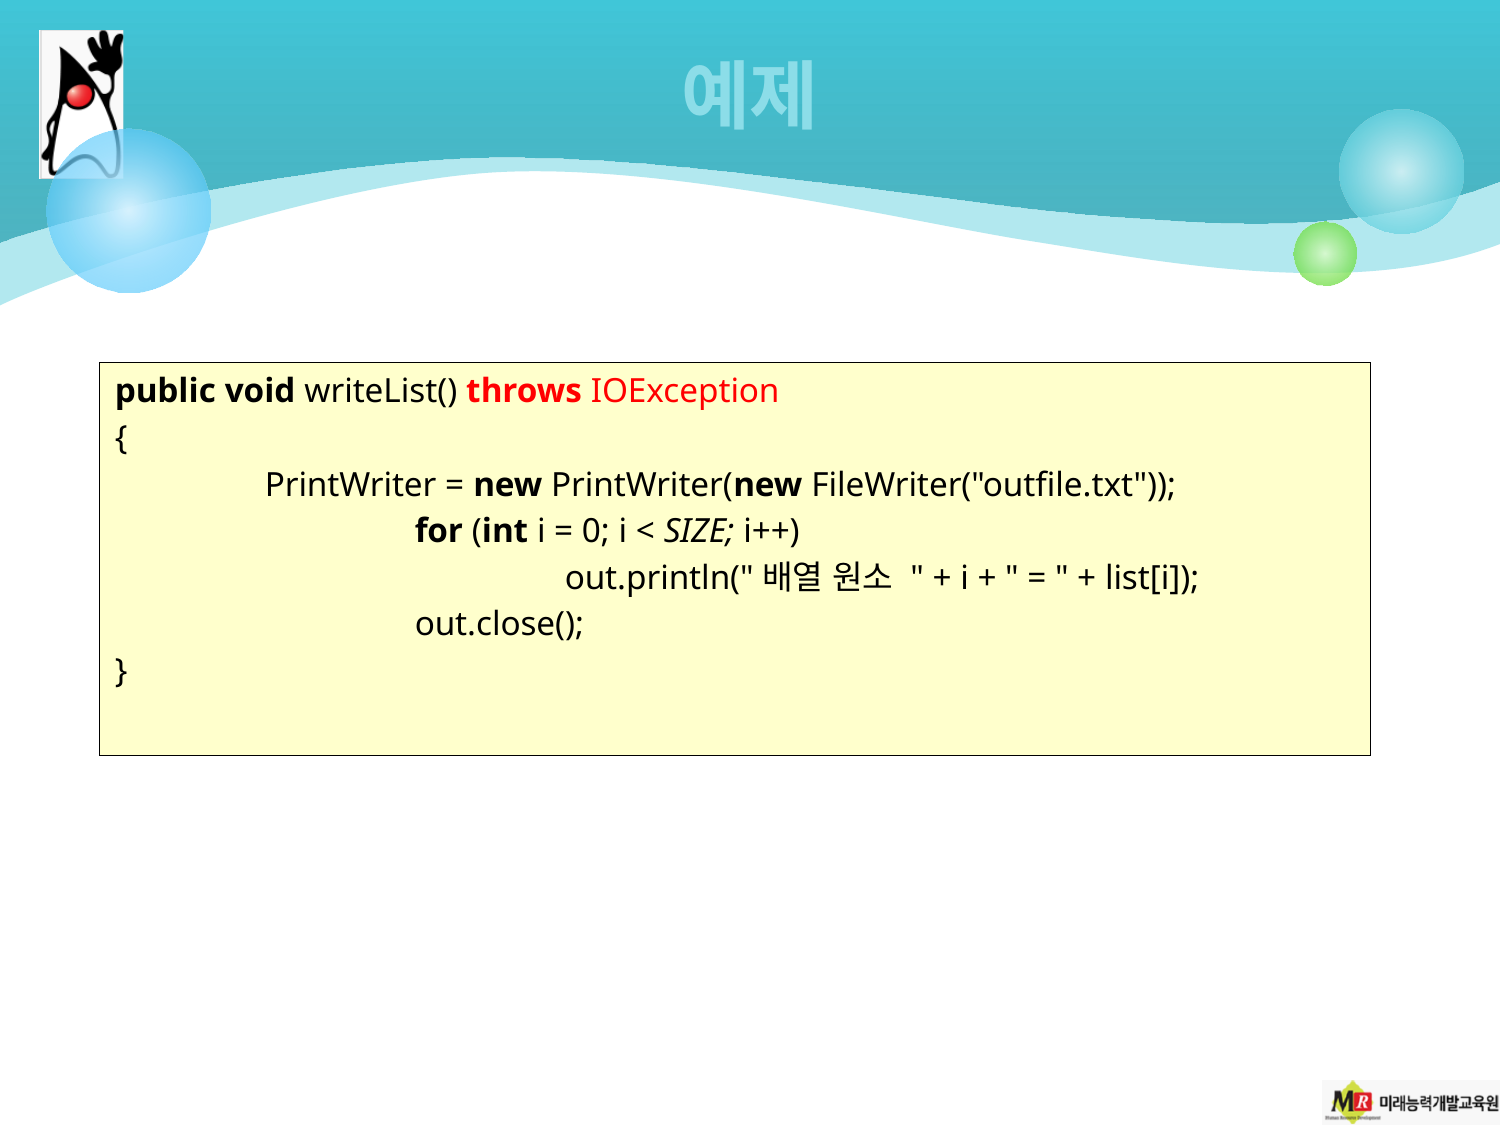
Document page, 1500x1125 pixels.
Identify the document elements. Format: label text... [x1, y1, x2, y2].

picture [1322, 1080, 1500, 1125]
title 예제 [75, 0, 1425, 188]
text_box public void writeList() throws IOException { PrintWriter = new PrintWriter(new FileWriter("outfile.txt")); for (int i = 0; i < SIZE; i++) out.println("배열 원소 " + i + " = " + list[i]); out.close(); } [99, 362, 1371, 756]
picture [39, 30, 75, 179]
